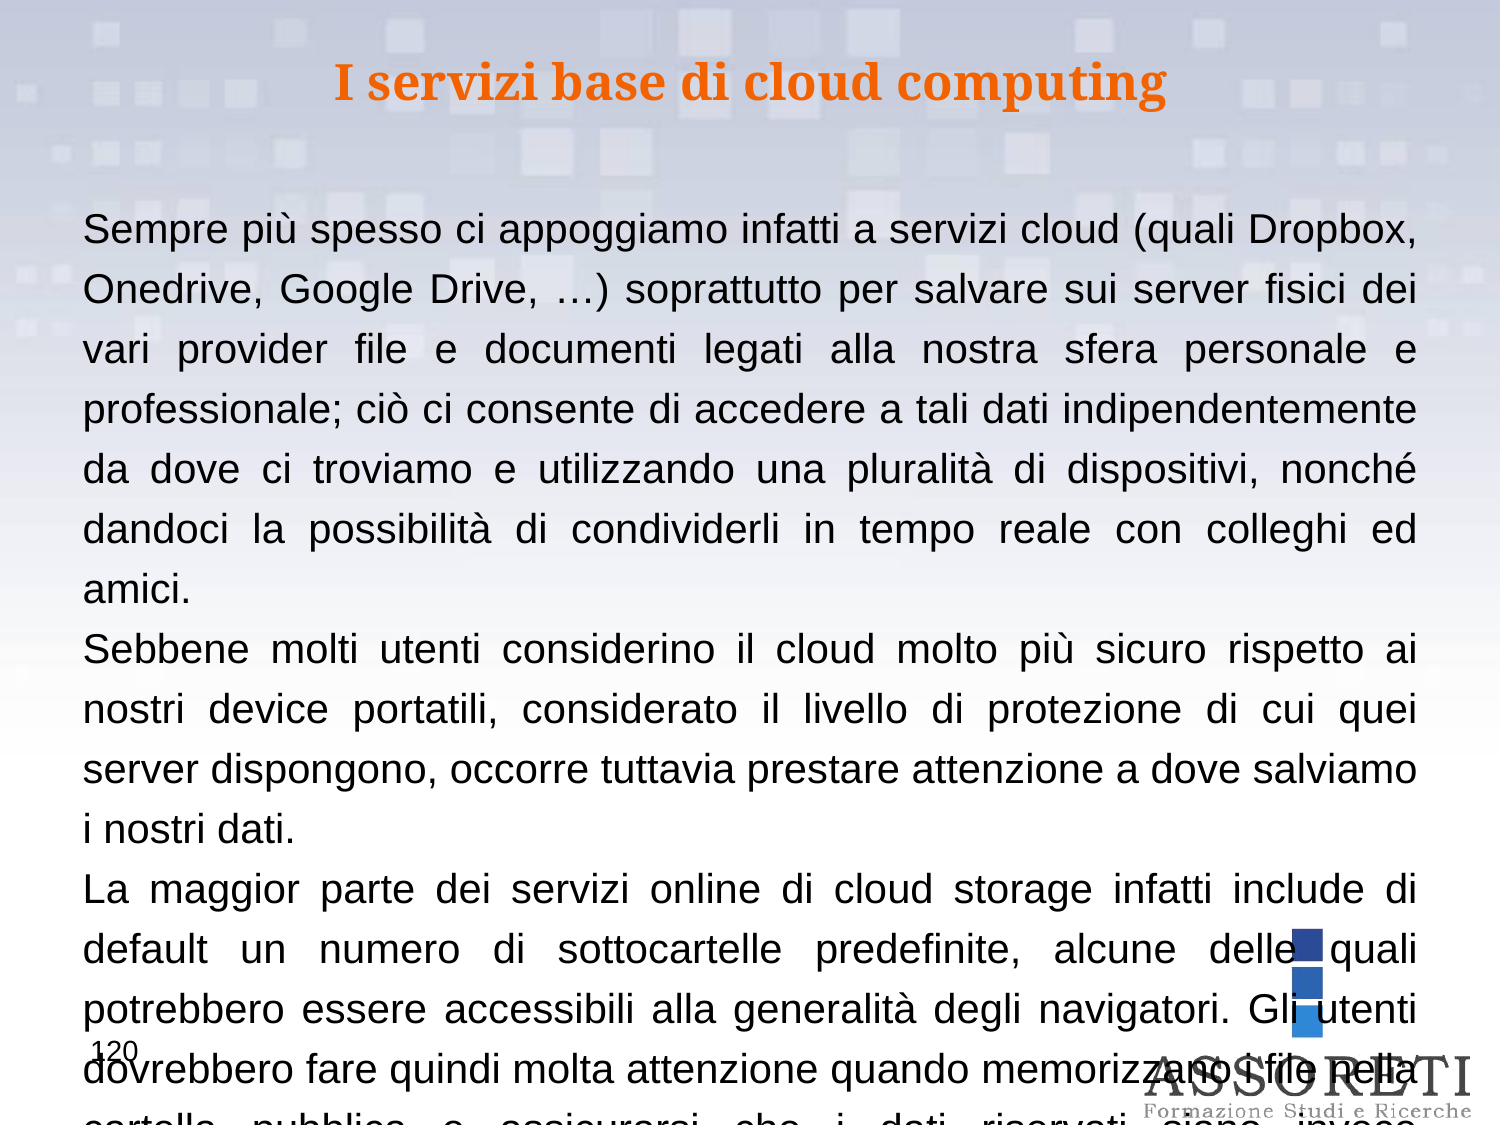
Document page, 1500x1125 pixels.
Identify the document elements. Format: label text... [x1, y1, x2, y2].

text_box I servizi base di cloud computing [72, 42, 1431, 118]
slide_number 120 [74, 1024, 426, 1103]
text_box Sempre più spesso ci appoggiamo infatti a servizi cloud (quali Dropbox, Onedrive, Google Drive, …) soprattutto per salvare sui server fisici dei vari provider file e documenti legati alla nostra sfera personale e professionale; ciò ci consente di accedere a tali dati indipendentemente da dove ci troviamo e utilizzando una pluralità di dispositivi, nonché dandoci la possibilità di condividerli in tempo reale con colleghi ed amici. Sebbene molti utenti considerino il cloud molto più sicuro rispetto ai nostri device portatili, considerato il livello di protezione di cui quei server dispongono, occorre tuttavia prestare attenzione a dove salviamo i nostri dati. La maggior parte dei servizi online di cloud storage infatti include di default un numero di sottocartelle predefinite, alcune delle quali potrebbero essere accessibili alla generalità degli navigatori. Gli utenti dovrebbero fare quindi molta attenzione quando memorizzano i file nella cartella pubblica e assicurarsi che i dati riservati siano invece memorizzati in cartelle protette. [68, 184, 1434, 1125]
picture [0, 0, 1500, 1125]
